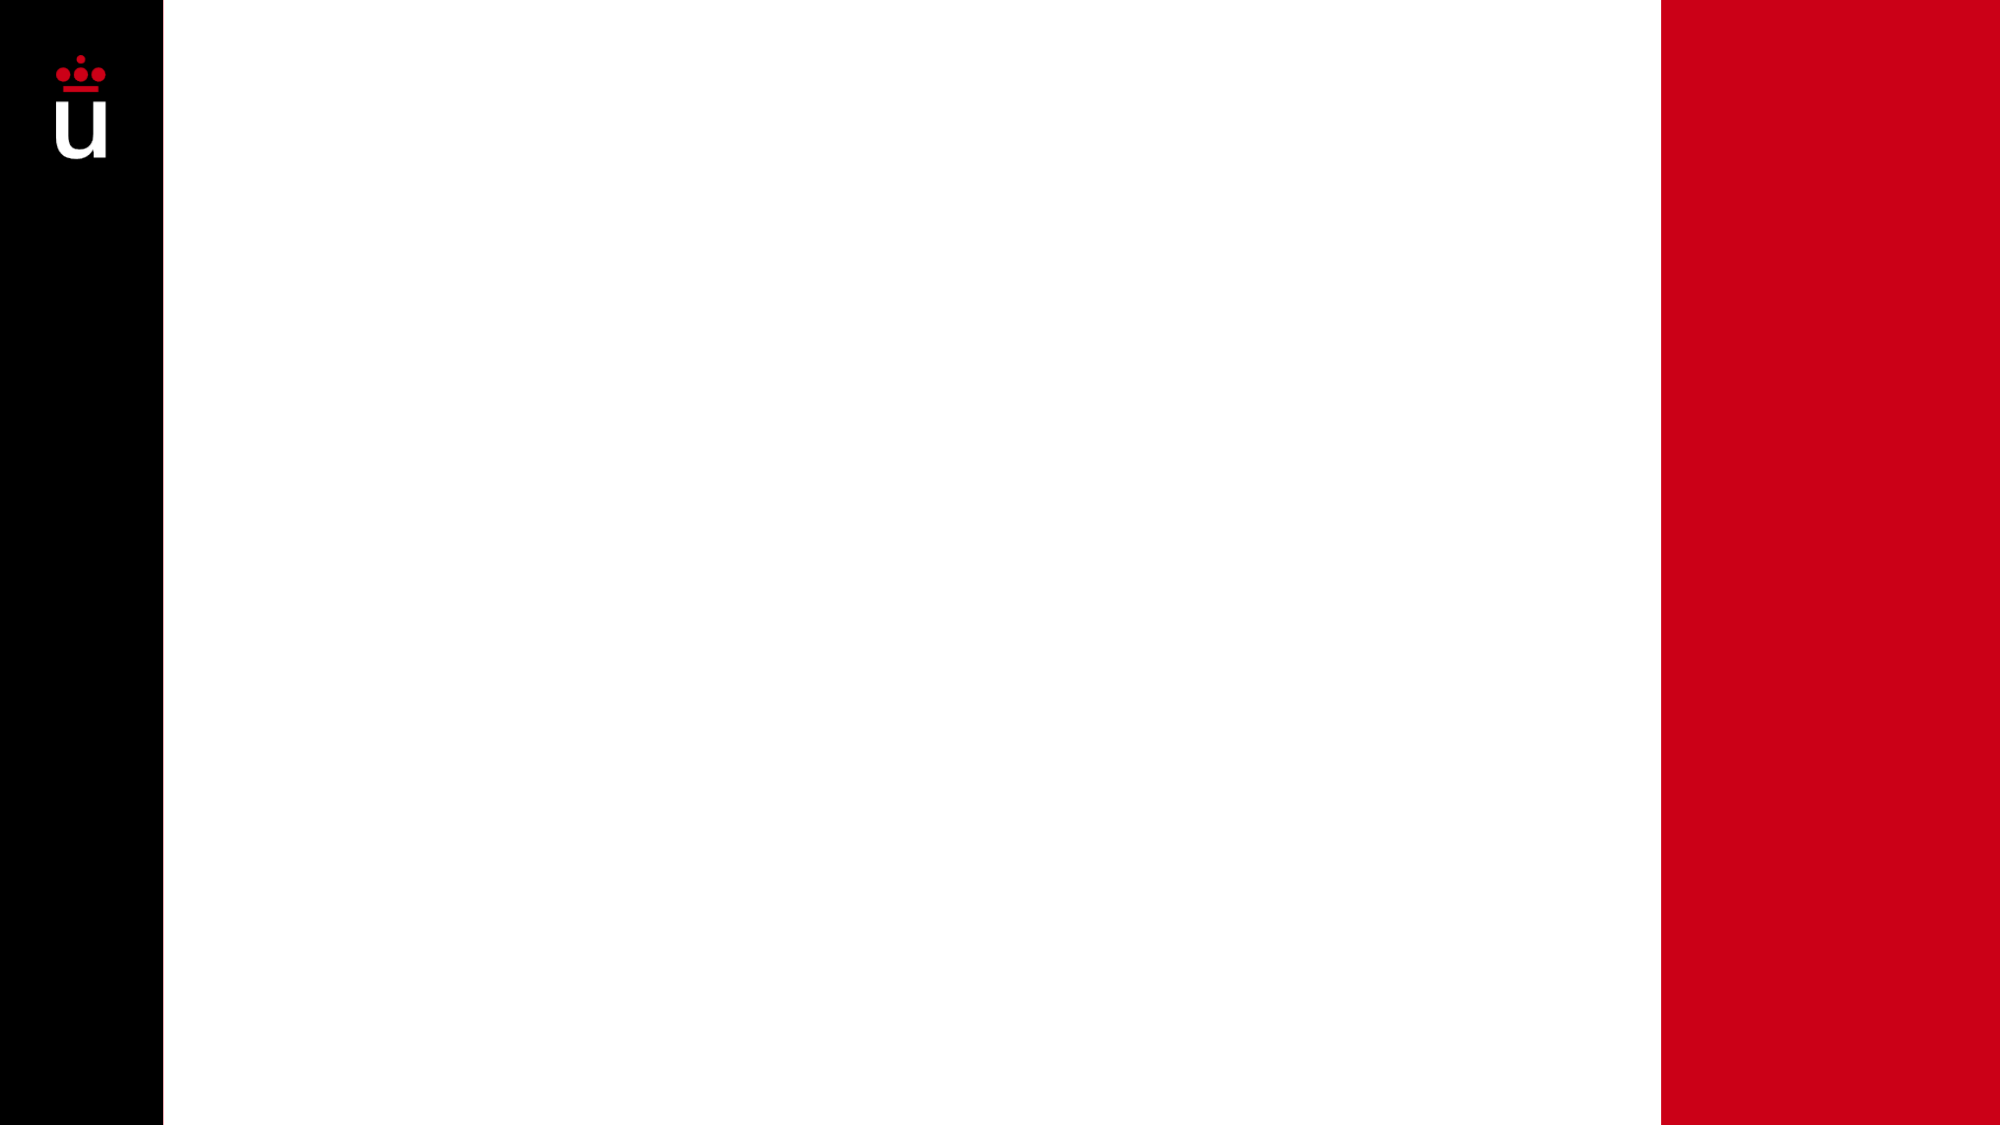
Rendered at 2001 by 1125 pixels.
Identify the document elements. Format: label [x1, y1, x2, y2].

picture [55, 55, 117, 165]
